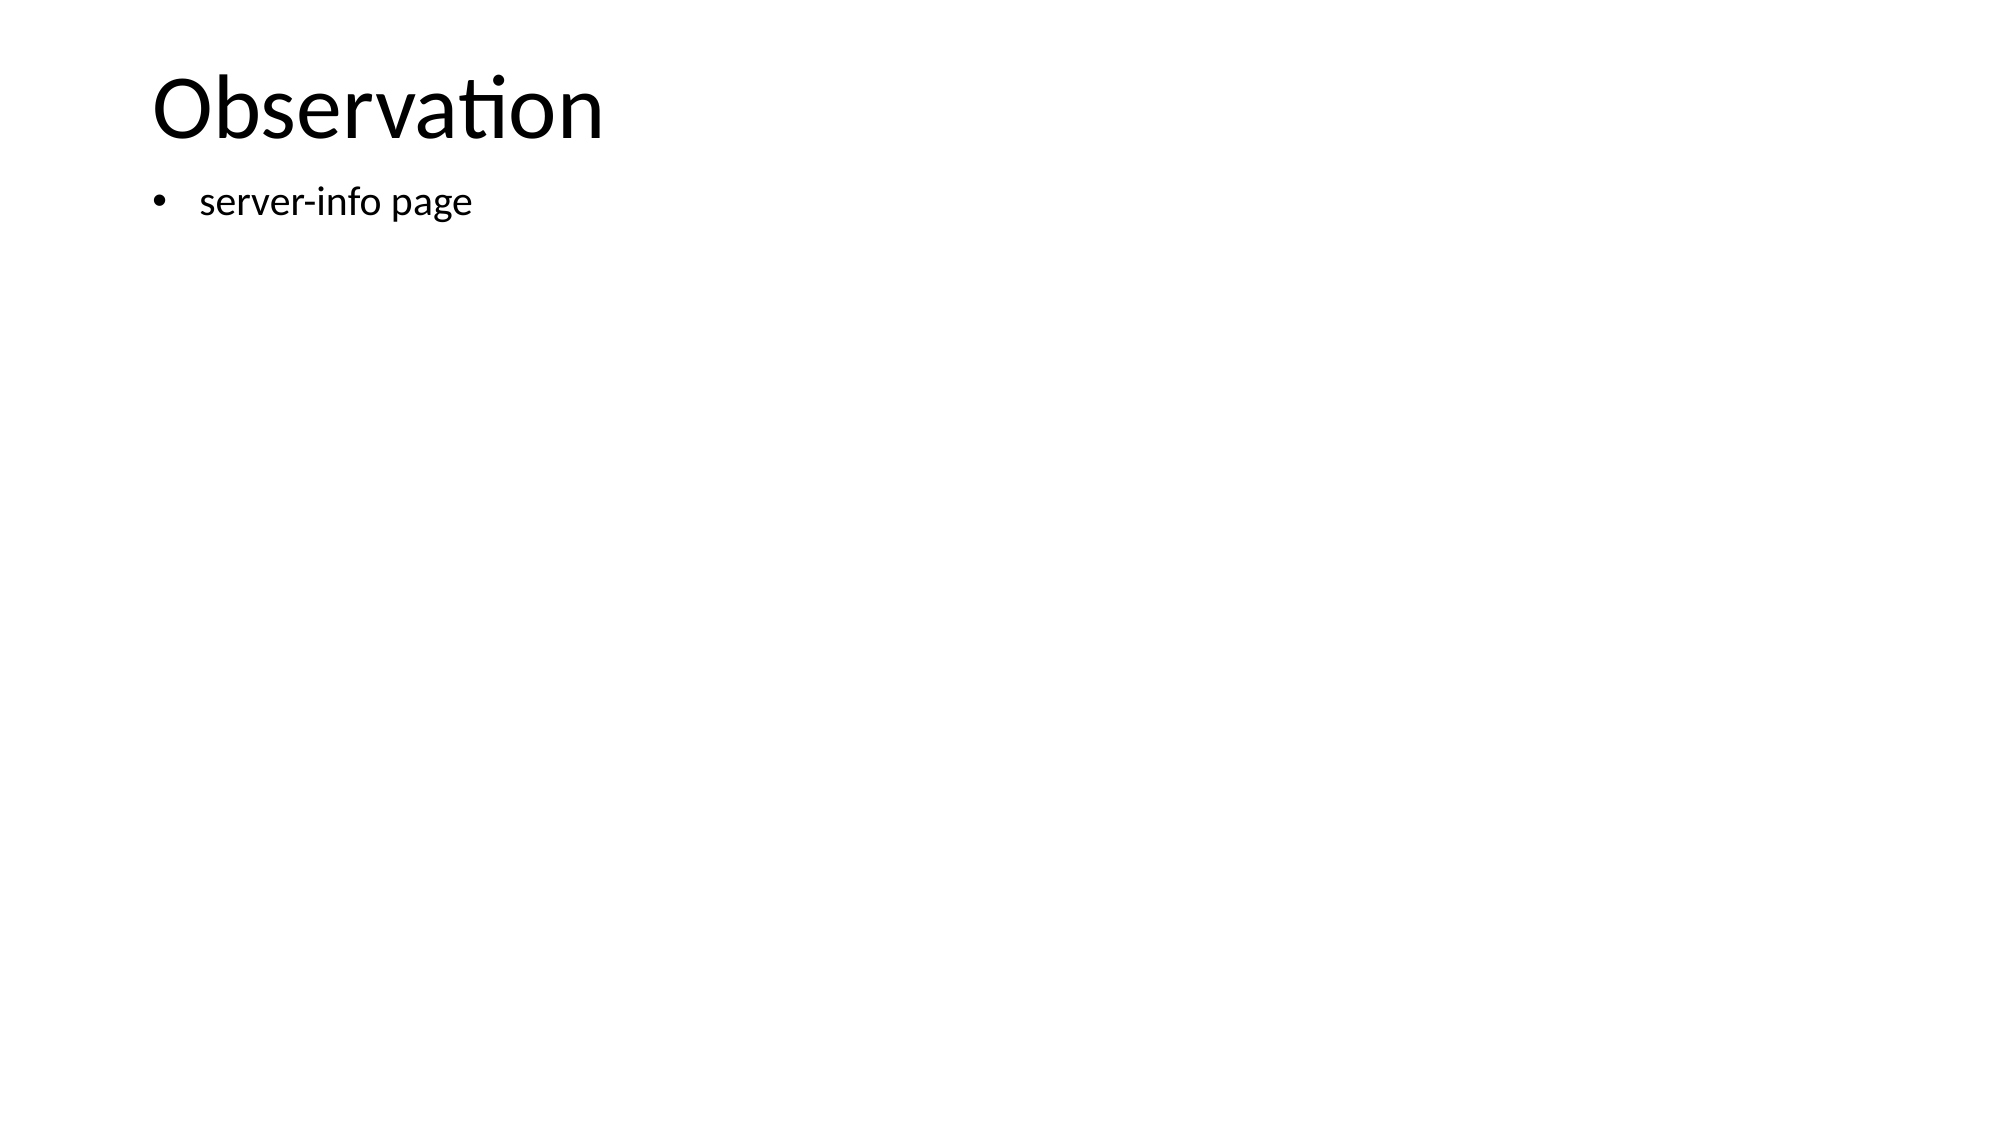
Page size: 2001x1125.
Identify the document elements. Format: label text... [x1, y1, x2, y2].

list server-info page [137, 172, 1863, 887]
title Observation [137, 0, 1863, 172]
